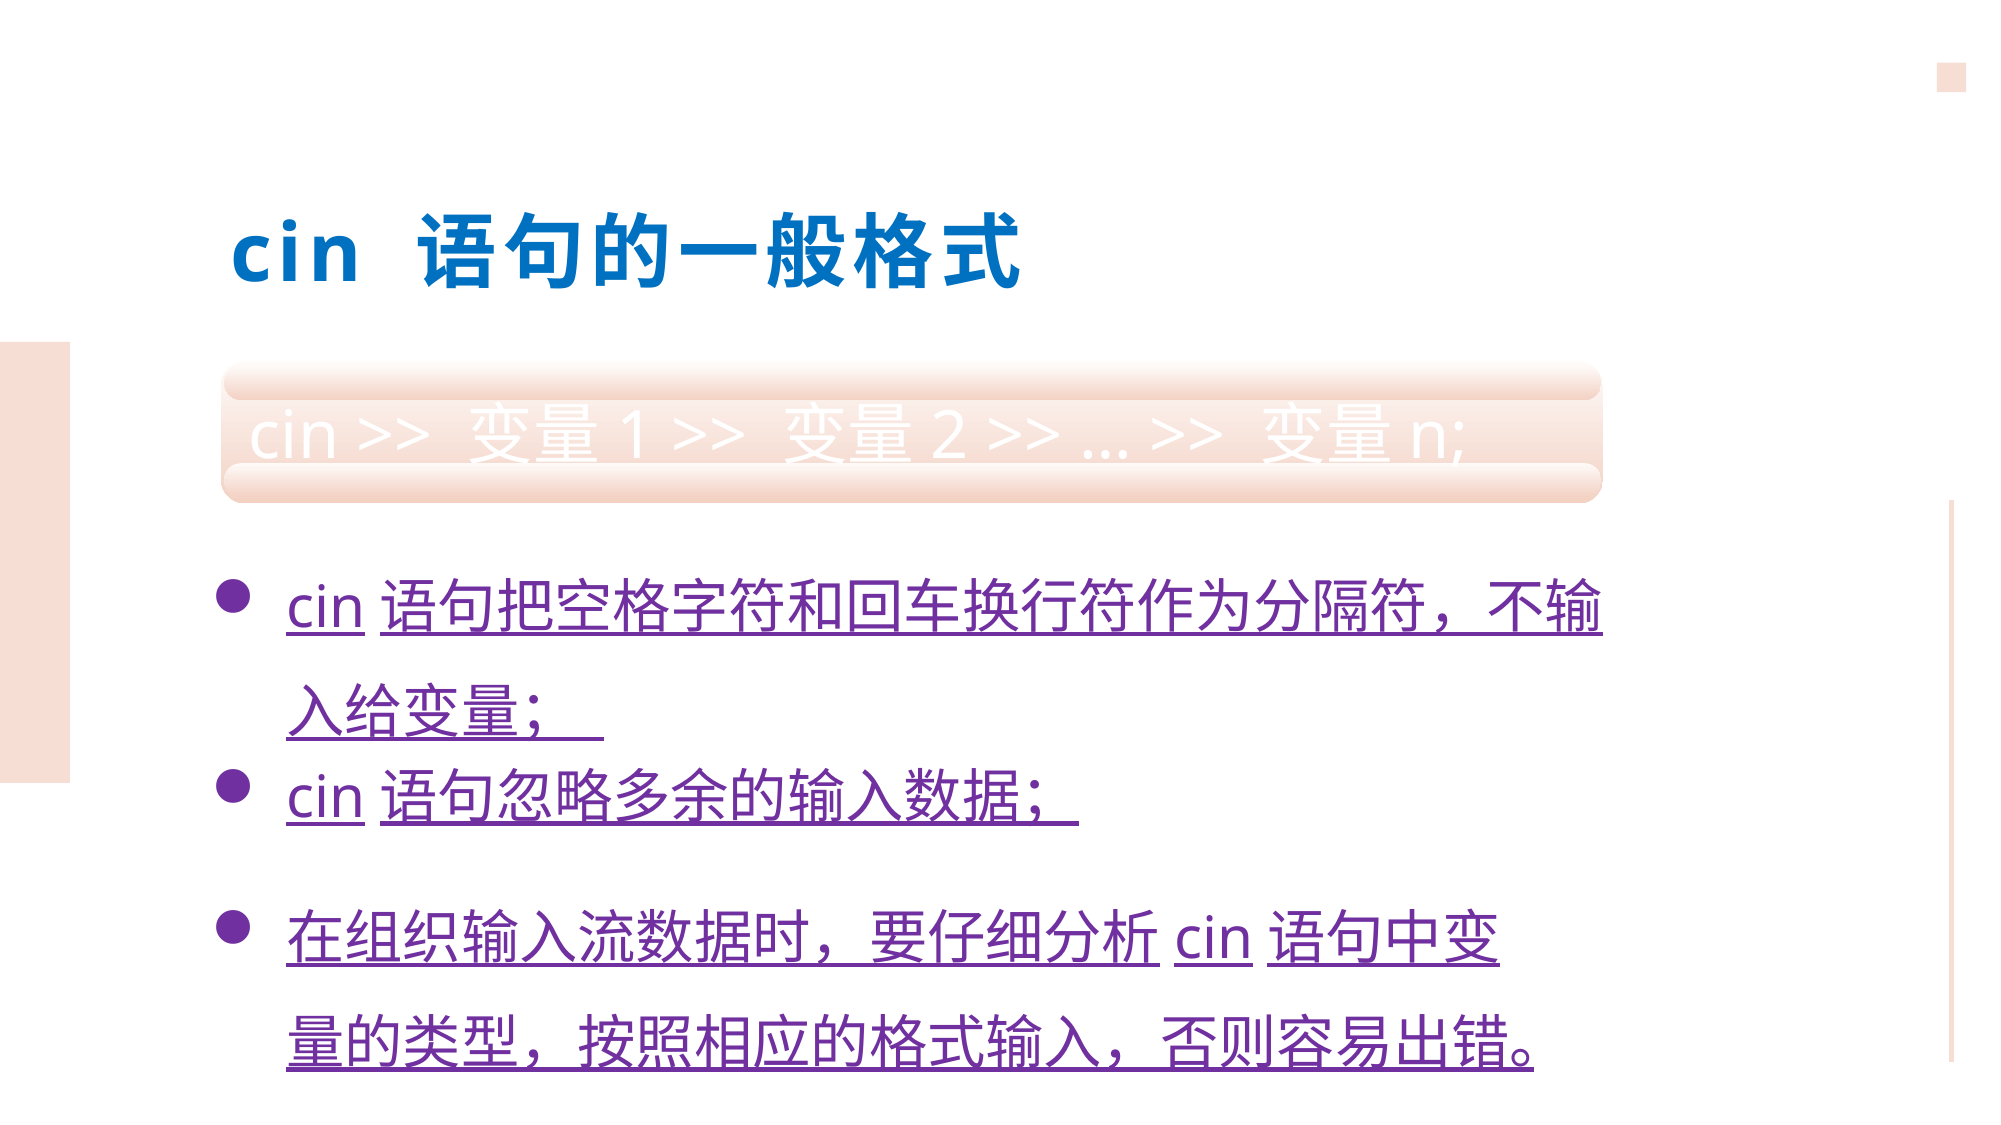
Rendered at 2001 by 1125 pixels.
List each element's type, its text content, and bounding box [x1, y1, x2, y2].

text_box 在组织输入流数据时，要仔细分析cin语句中变量的类型，按照相应的格式输入，否则容易出错。 [196, 857, 1549, 1083]
text_box cin语句把空格字符和回车换行符作为分隔符，不输入给变量； [196, 526, 1634, 752]
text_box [220, 361, 1603, 504]
text_box cin语句忽略多余的输入数据； [196, 751, 1549, 837]
text_box cin 语句的一般格式 [215, 192, 1037, 305]
